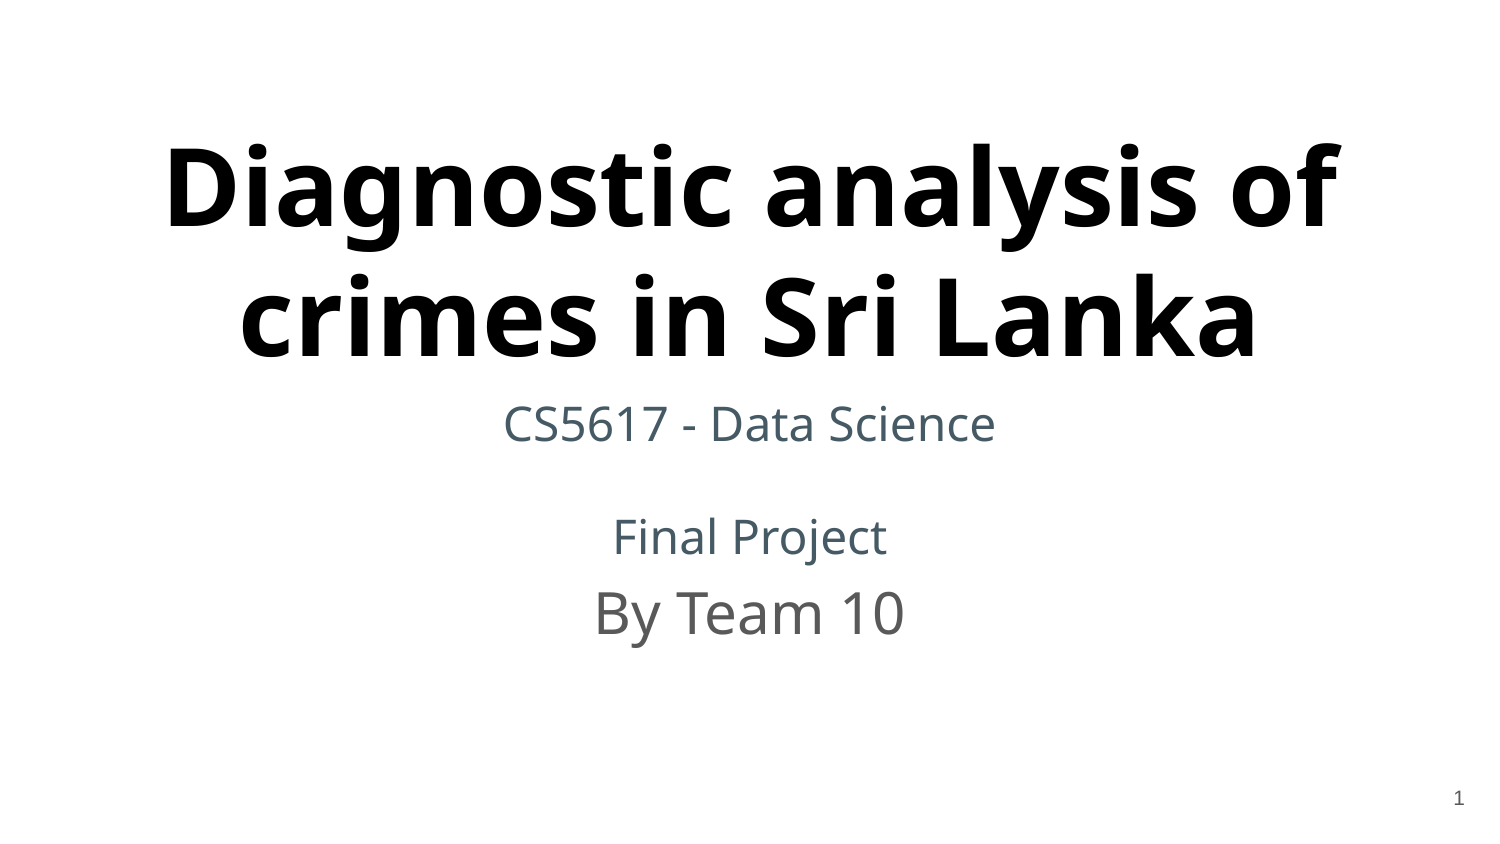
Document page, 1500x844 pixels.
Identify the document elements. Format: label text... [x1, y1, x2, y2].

slide_number ‹#› [1389, 764, 1480, 830]
subtitle CS5617 - Data Science Final Project By Team 10 [119, 372, 1381, 737]
title Diagnostic analysis of crimes in Sri Lanka [51, 56, 1449, 394]
